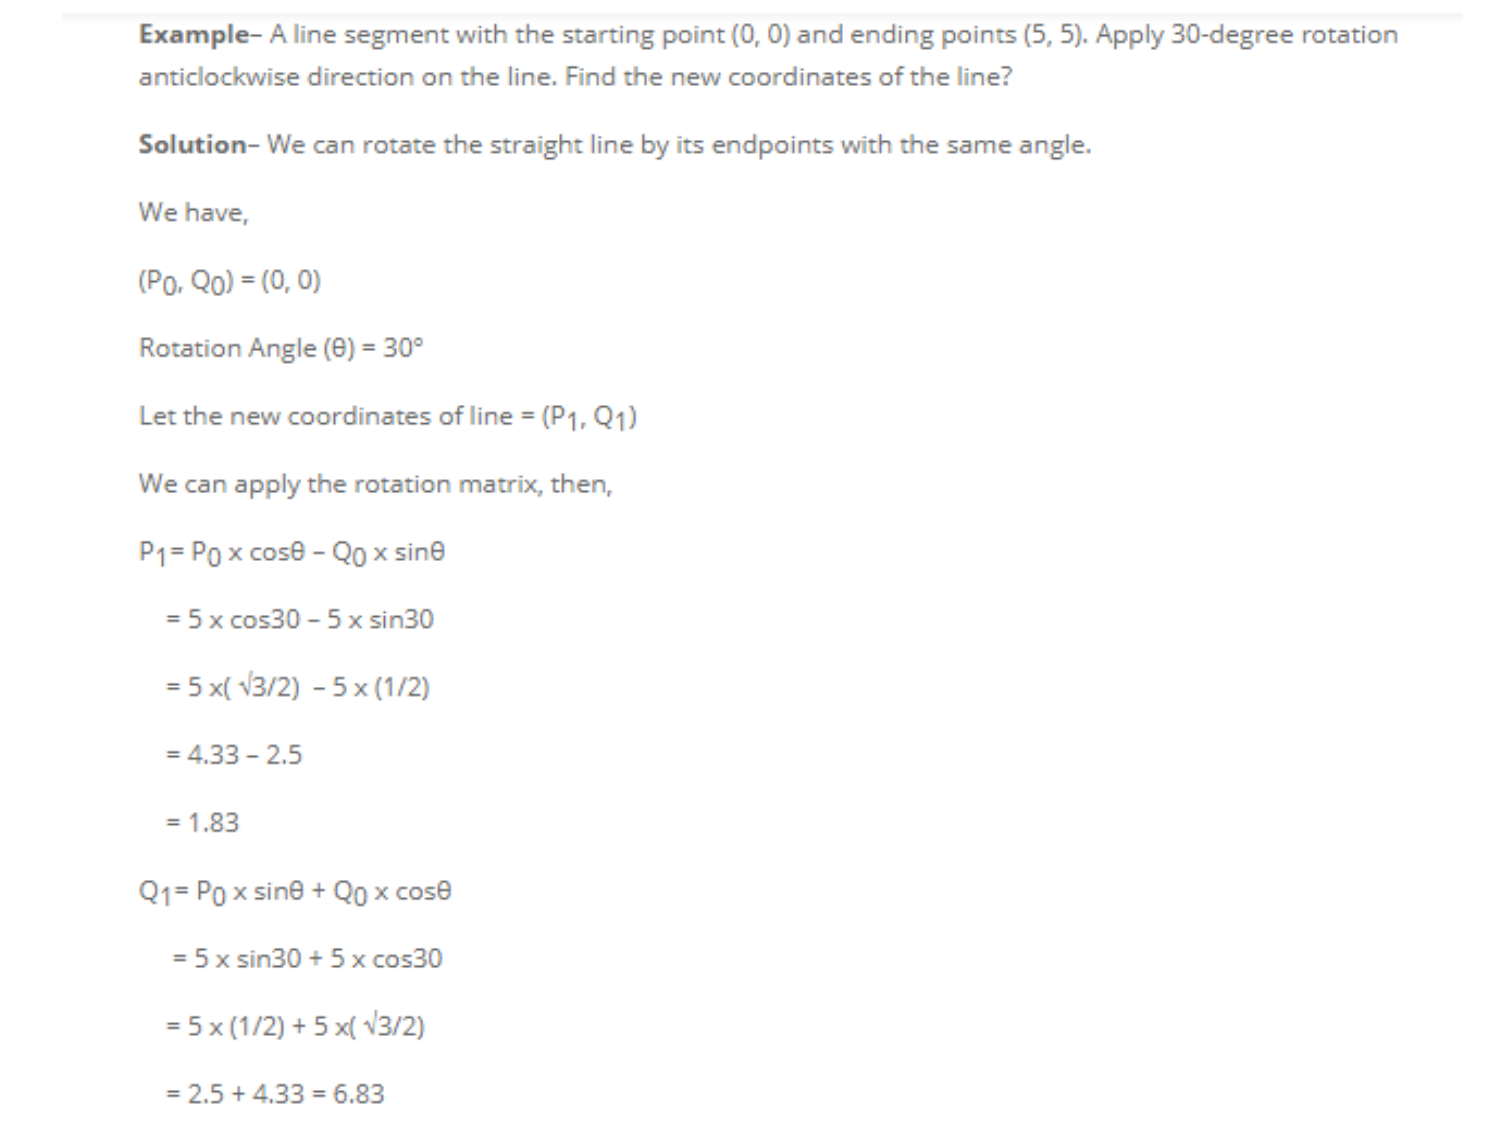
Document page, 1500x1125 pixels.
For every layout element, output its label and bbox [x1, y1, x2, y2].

list [62, 0, 1463, 1125]
